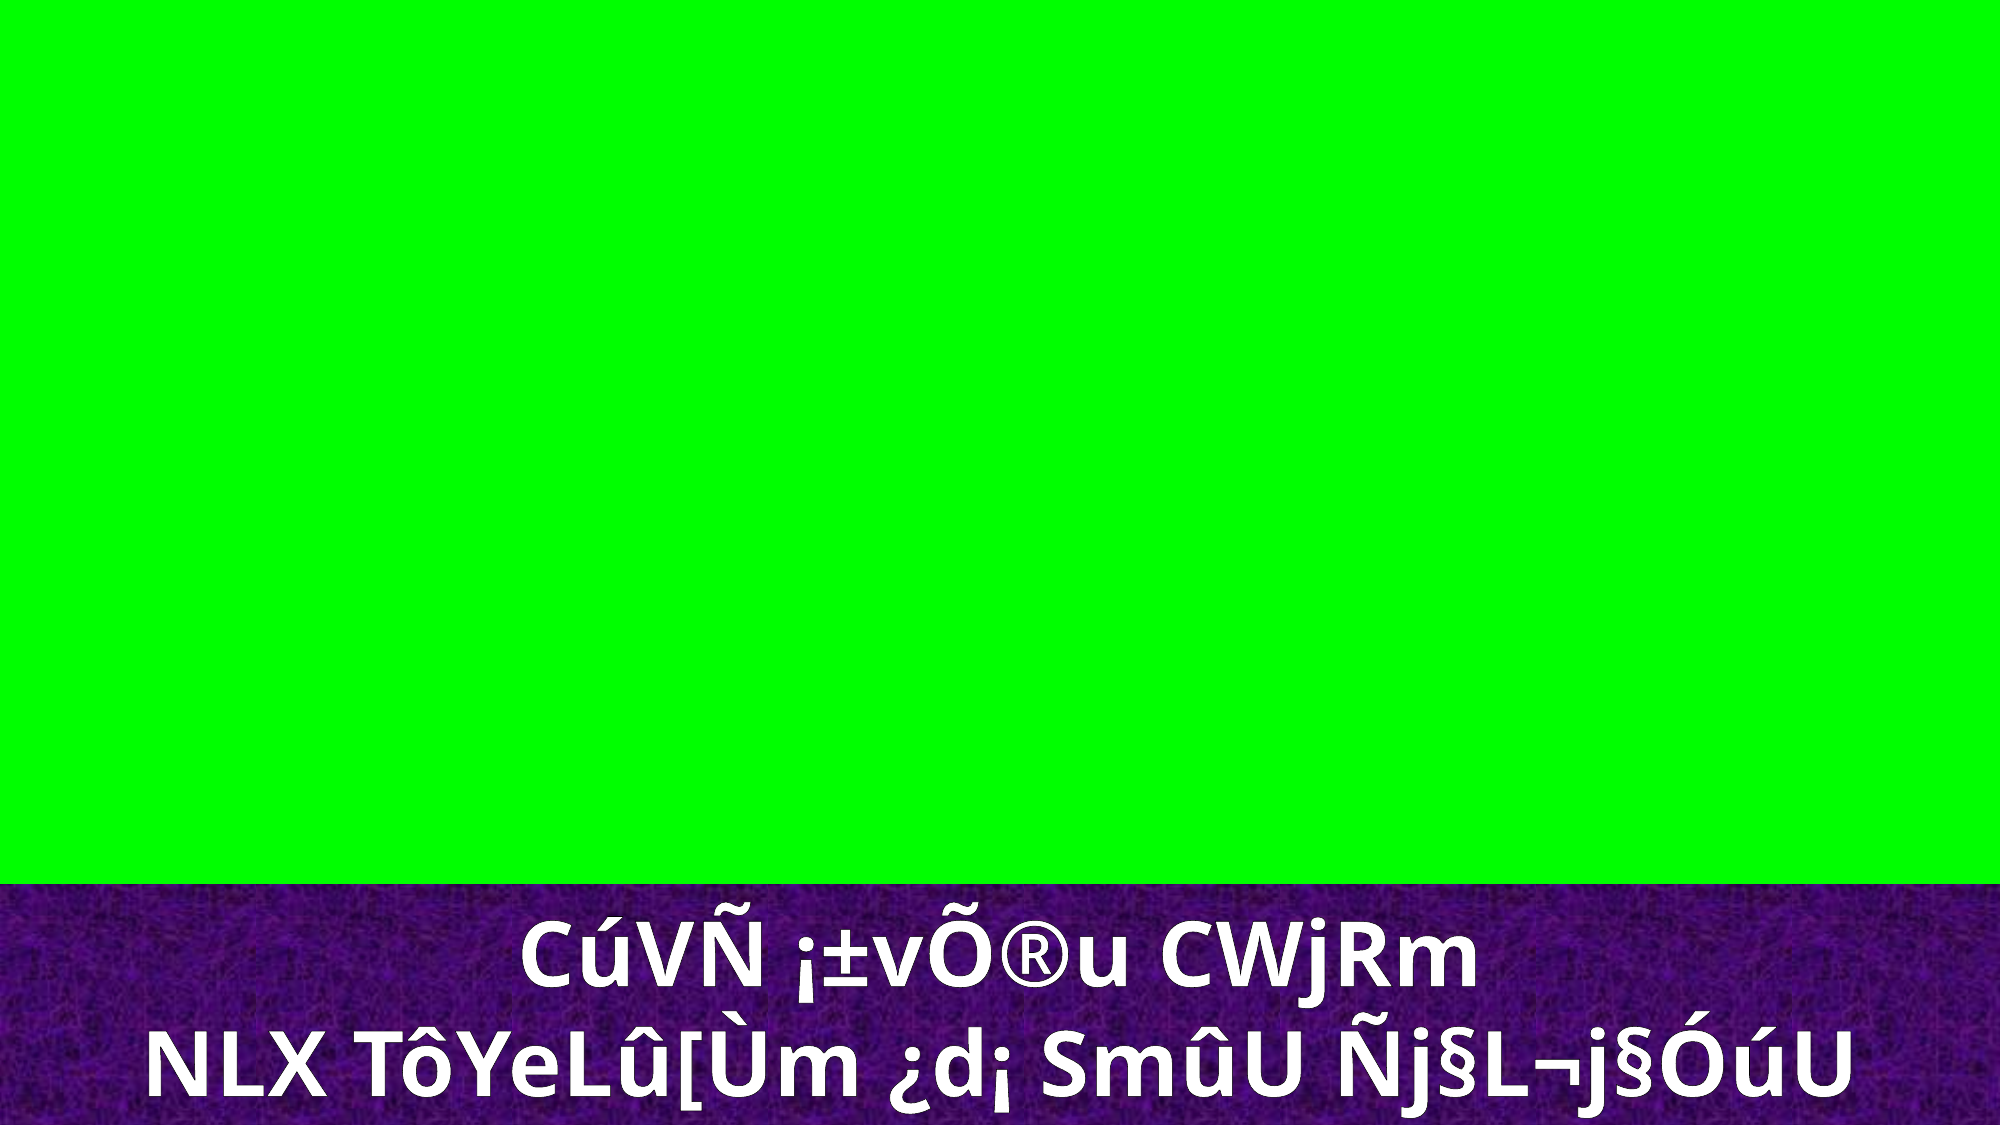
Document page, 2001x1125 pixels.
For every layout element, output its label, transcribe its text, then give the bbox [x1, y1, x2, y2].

text_box CúVÑ ¡±vÕ®u CWjRm NLX TôYeLû[Ùm ¿d¡ SmûU Ñj§L¬j§ÓúU [0, 887, 2000, 1123]
